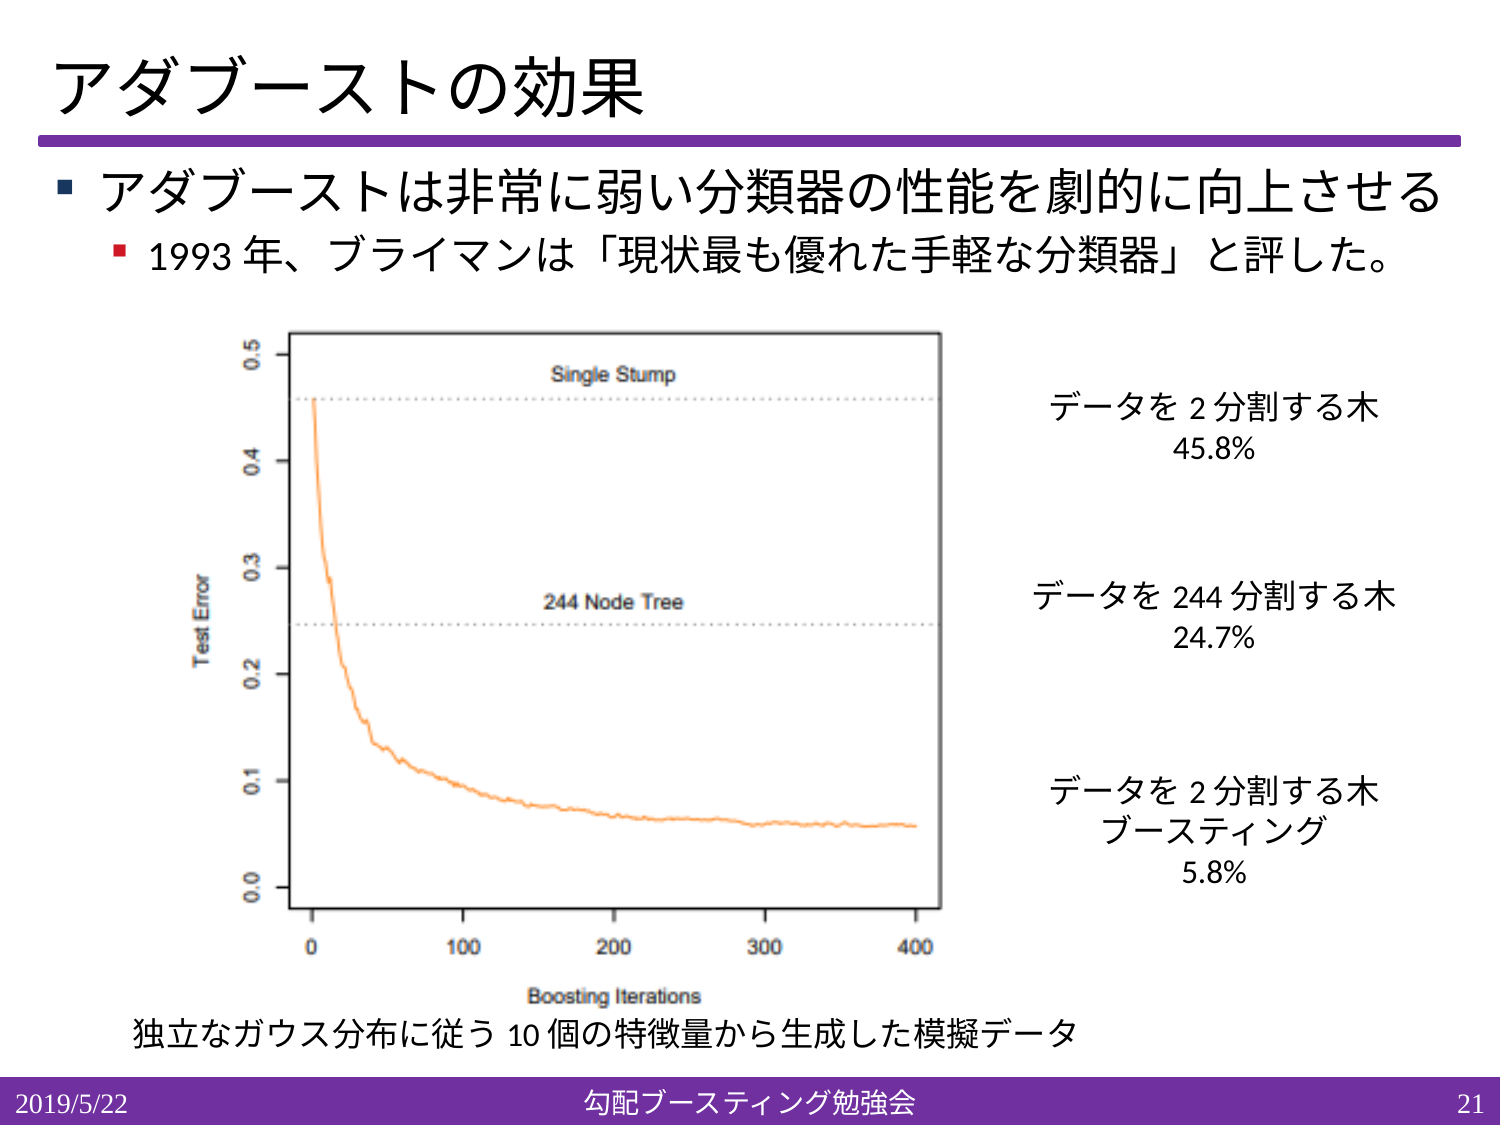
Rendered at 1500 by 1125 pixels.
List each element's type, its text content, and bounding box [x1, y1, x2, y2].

list アダブーストは非常に弱い分類器の性能を劇的に向上させる 1993年、ブライマンは「現状最も優れた手軽な分類器」と評した。 [40, 152, 1466, 1065]
picture [166, 305, 1004, 1023]
text_box データを2分割する木 ブースティング 5.8% [1033, 762, 1395, 898]
title アダブーストの効果 [33, 33, 1459, 138]
footer 勾配ブースティング勉強会 [450, 1072, 1050, 1125]
text_box 独立なガウス分布に従う10個の特徴量から生成した模擬データ [117, 1005, 1095, 1061]
text_box データを2分割する木 45.8% [1033, 378, 1395, 474]
text_box データを244分割する木 24.7% [1016, 567, 1412, 663]
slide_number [0, 1072, 350, 1125]
slide_number 20 [1405, 1072, 1500, 1125]
